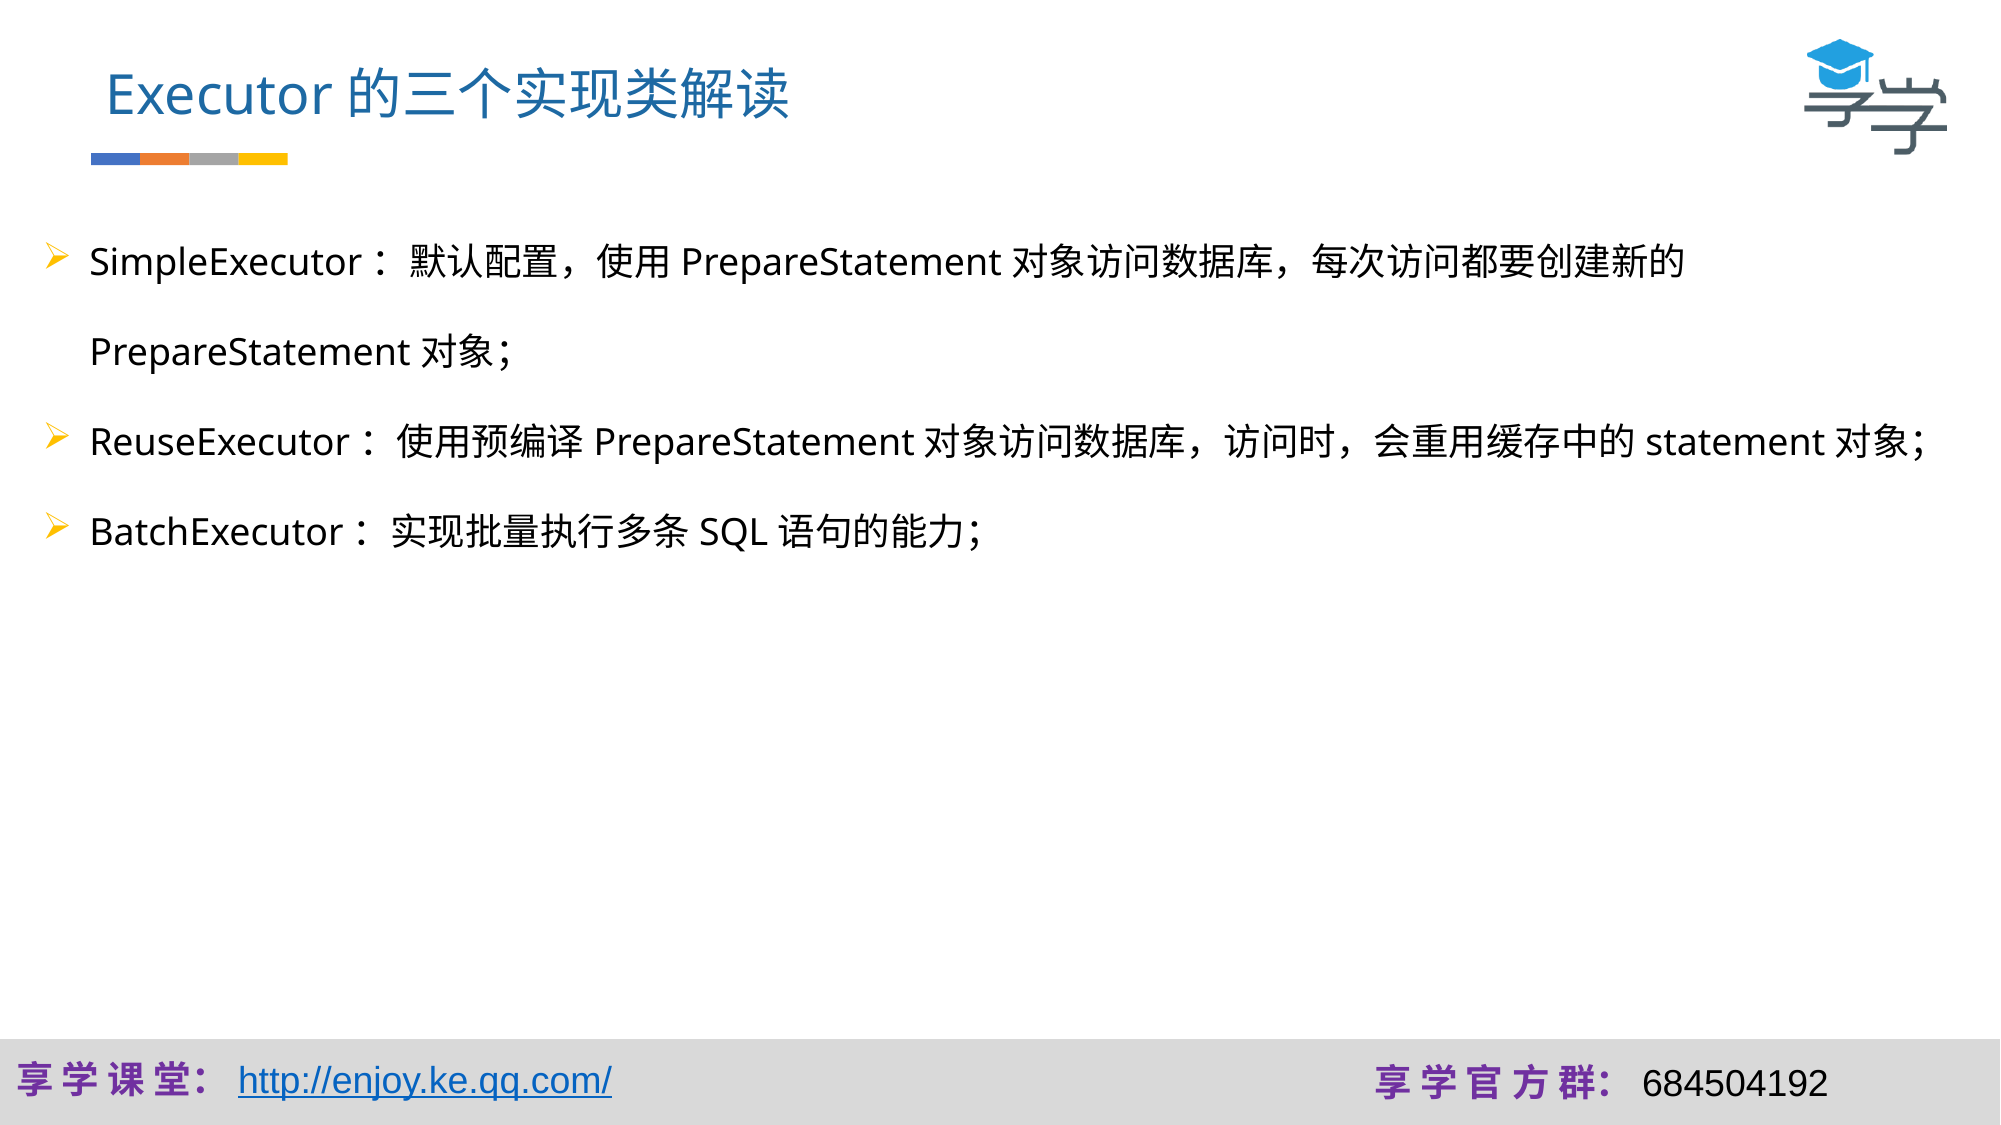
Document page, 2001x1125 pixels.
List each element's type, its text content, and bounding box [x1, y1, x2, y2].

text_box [90, 152, 288, 166]
picture [1799, 20, 1952, 173]
text_box SimpleExecutor：默认配置，使用PrepareStatement对象访问数据库，每次访问都要创建新的PrepareStatement对象； ReuseExecutor：使用预编译PrepareStatement对象访问数据库，访问时，会重用缓存中的statement对象； BatchExecutor：实现批量执行多条SQL语句的能力； [27, 185, 1969, 561]
text_box Executor的三个实现类解读 [105, 59, 1491, 127]
